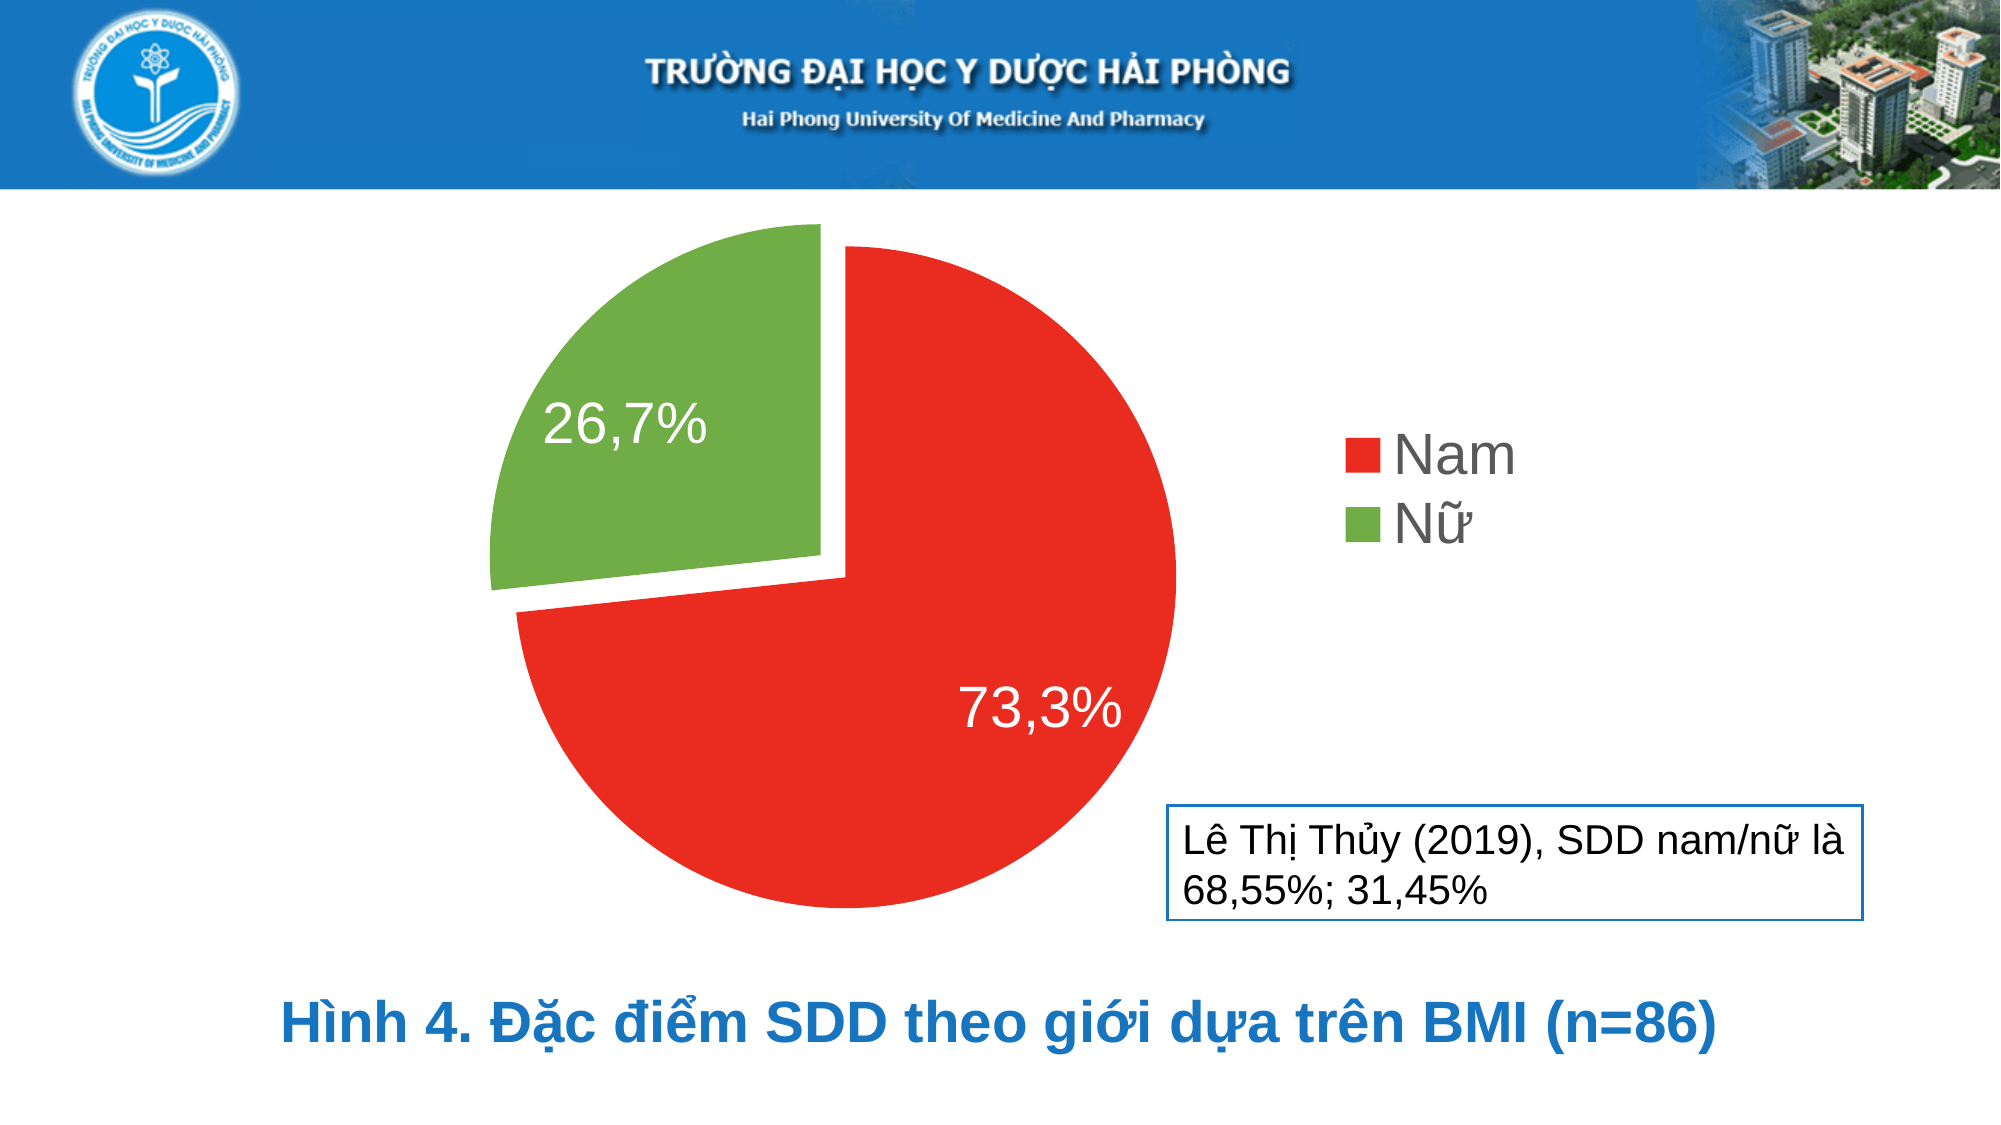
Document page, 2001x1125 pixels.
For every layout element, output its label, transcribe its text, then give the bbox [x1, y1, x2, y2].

text_box Hình 4. Đặc điểm SDD theo giới dựa trên BMI (n=86) [137, 1001, 1863, 1061]
chart [137, 203, 1863, 1001]
picture [0, 0, 2000, 191]
